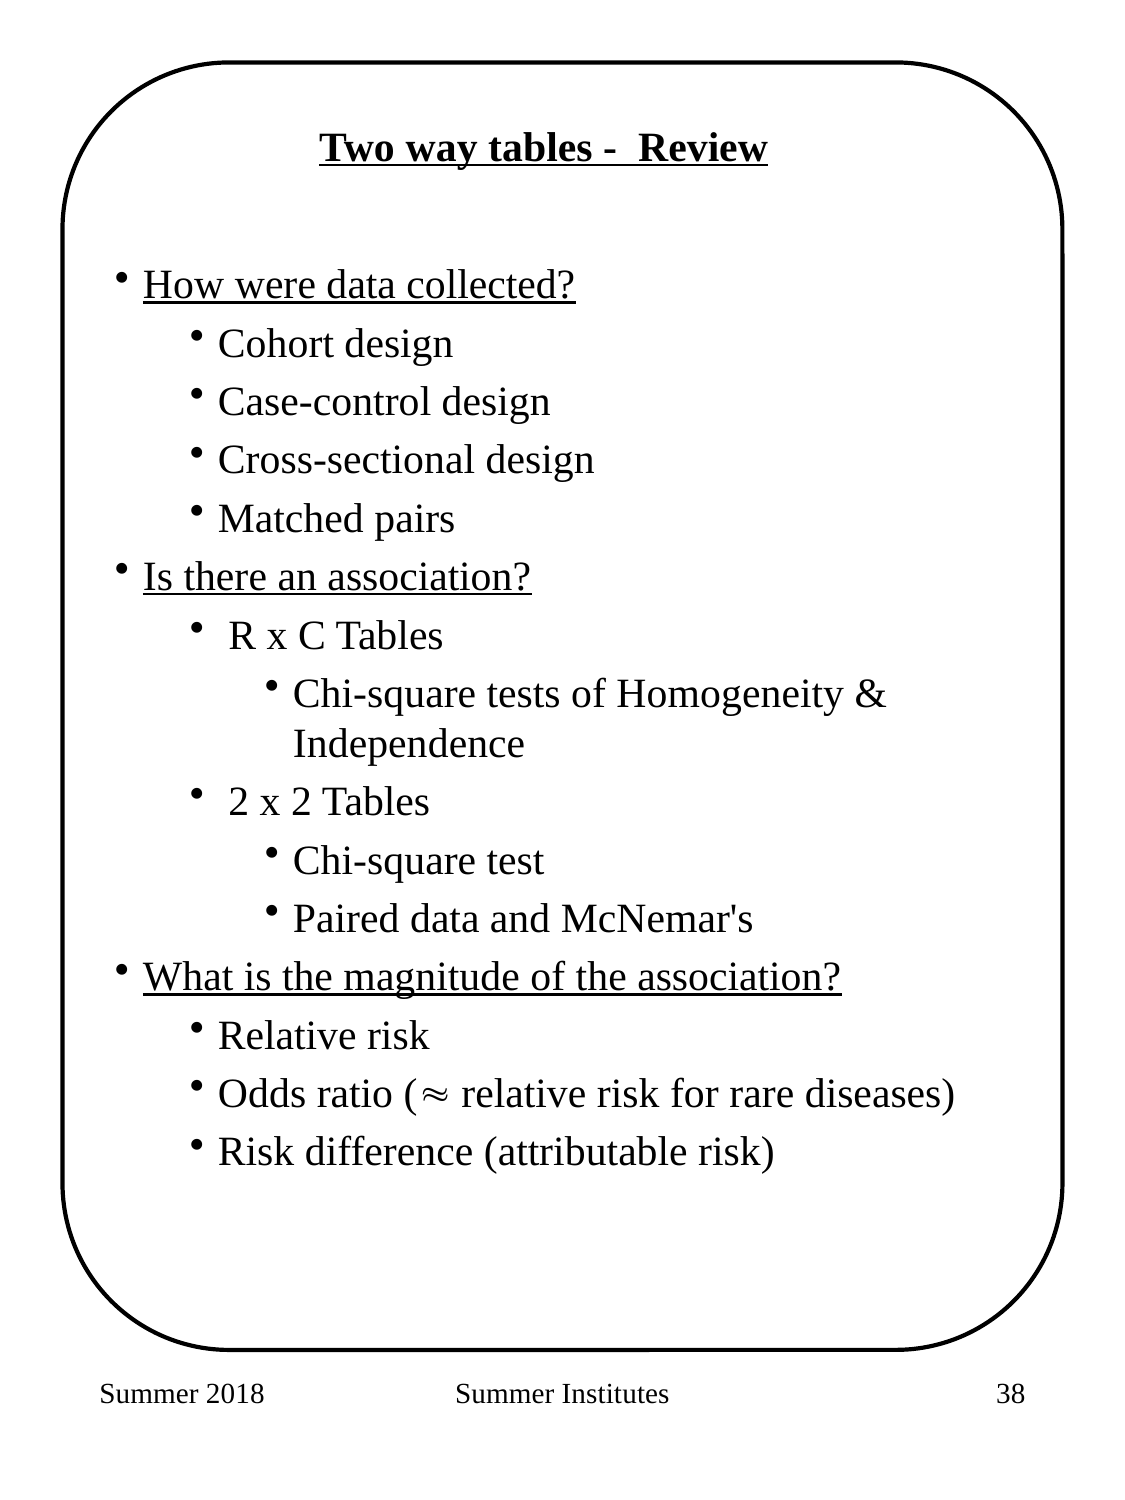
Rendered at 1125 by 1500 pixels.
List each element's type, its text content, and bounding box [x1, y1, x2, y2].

footer Summer Institutes [384, 1366, 741, 1467]
slide_number Summer 2018 [84, 1366, 319, 1467]
text_box How were data collected? Cohort design Case-control design Cross-sectional design Matched pairs Is there an association? R x C Tables Chi-square tests of Homogeneity & Independence 2 x 2 Tables Chi-square test Paired data and McNemar's What is the magnitude of the association? Relative risk Odds ratio ( relative risk for rare diseases) Risk difference (attributable risk) [99, 249, 1025, 1182]
text_box Two way tables - Review [274, 112, 813, 178]
slide_number 224 [806, 1366, 1041, 1467]
